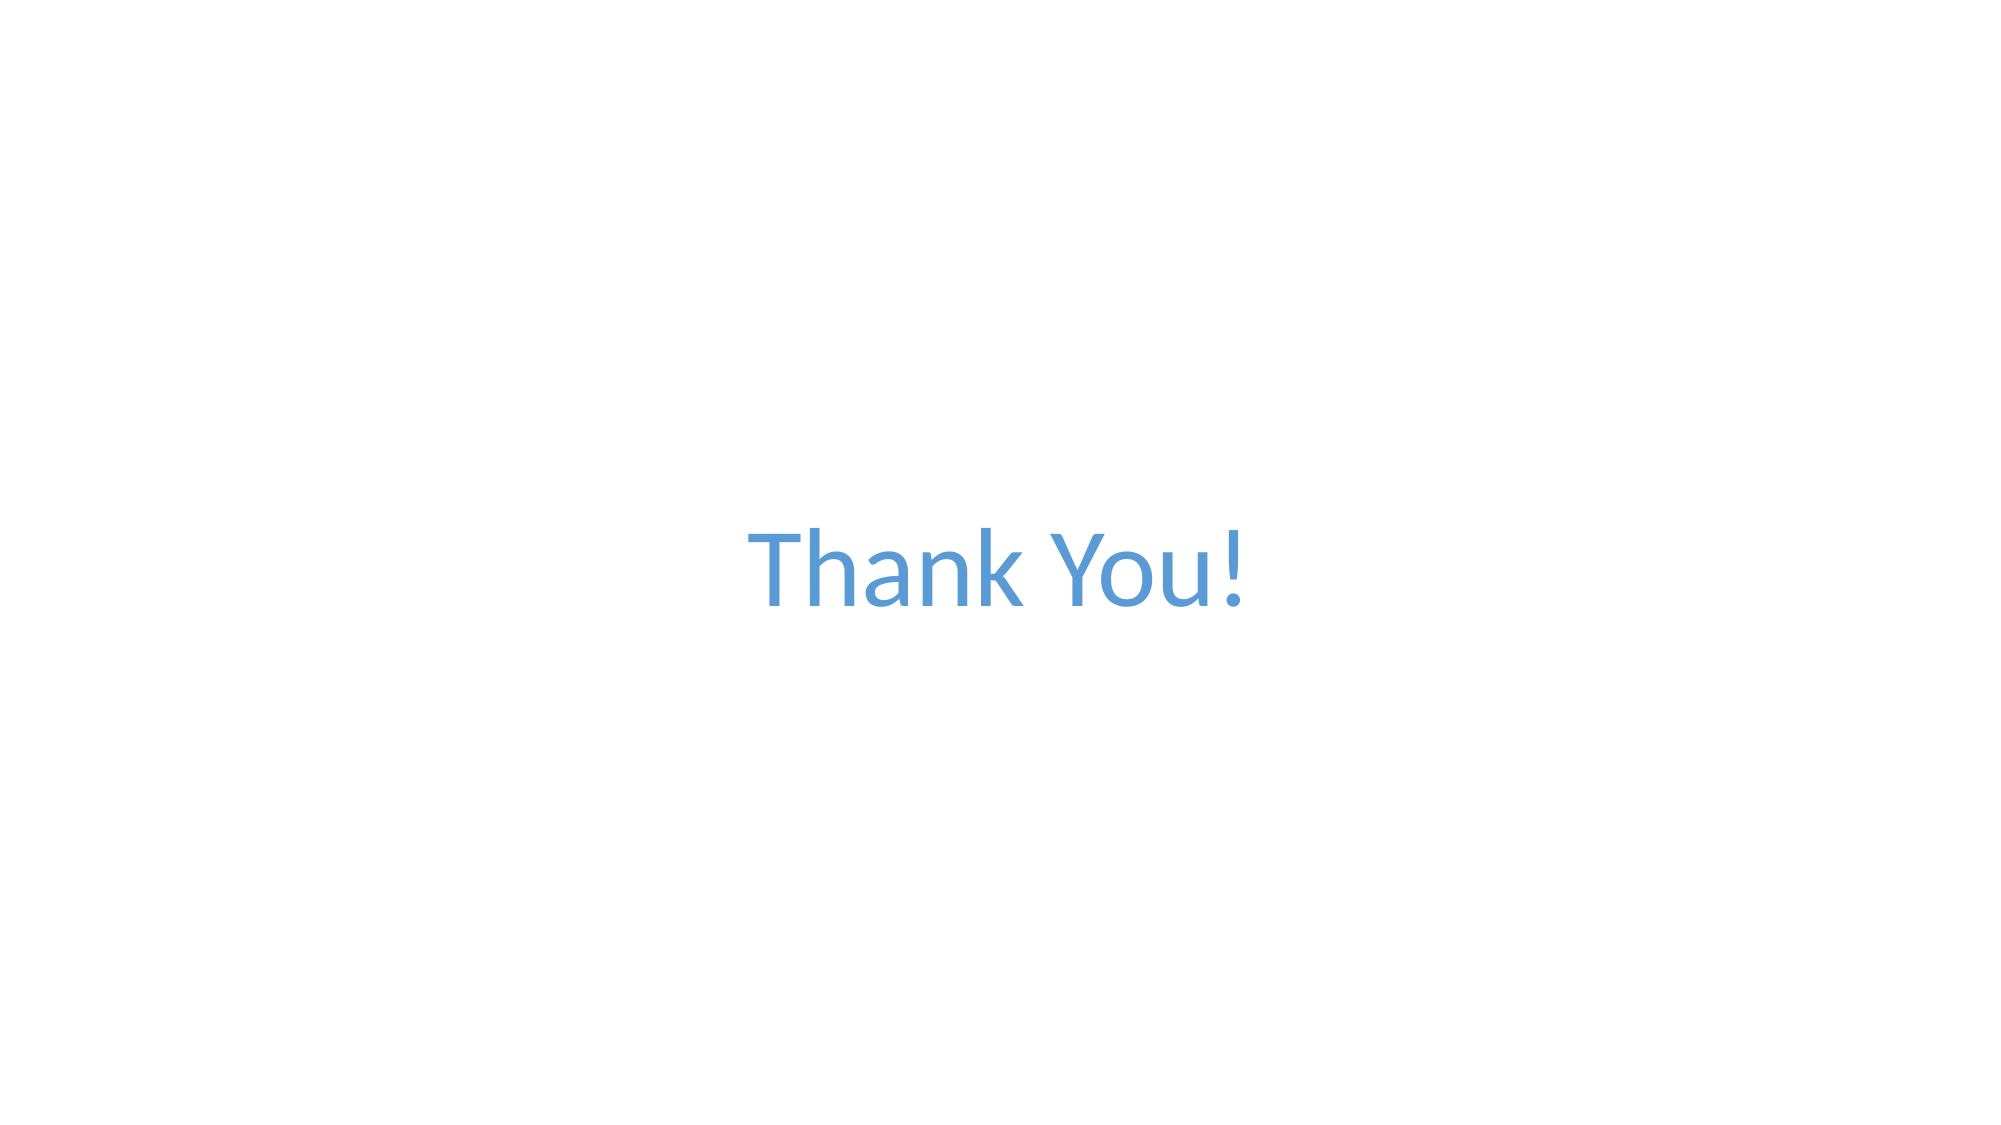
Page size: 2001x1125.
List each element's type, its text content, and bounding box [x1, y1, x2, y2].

text_box Thank You! [732, 486, 1268, 637]
